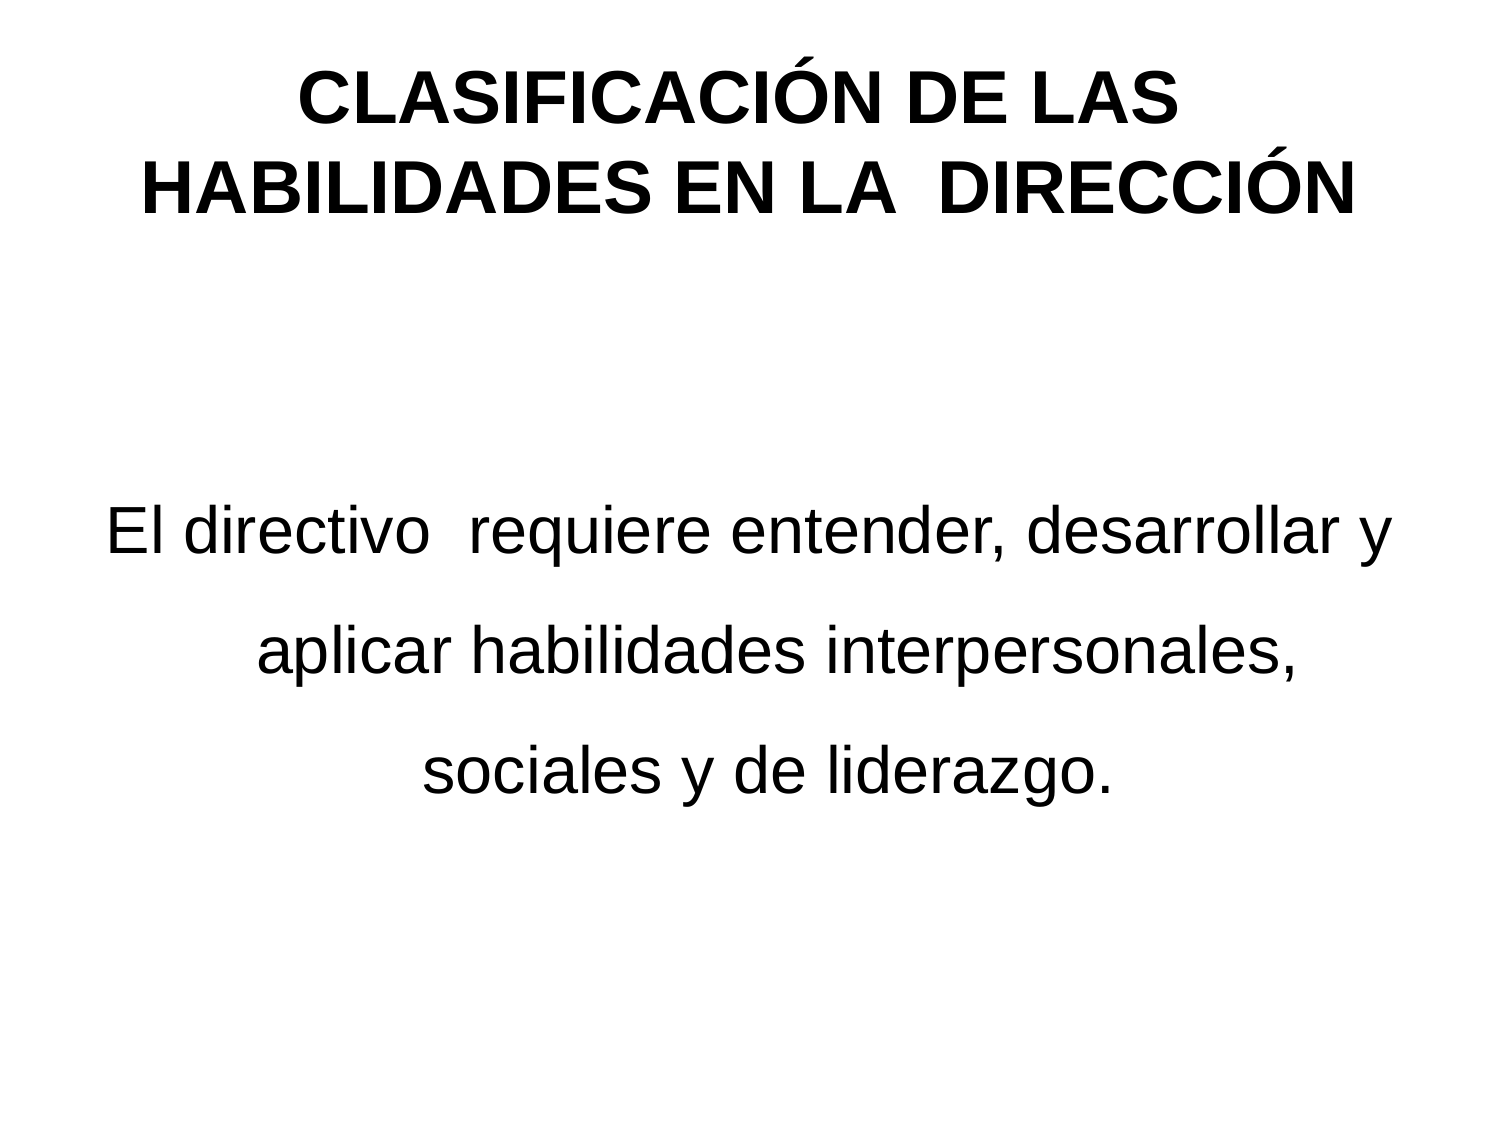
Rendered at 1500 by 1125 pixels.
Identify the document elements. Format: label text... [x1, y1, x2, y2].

list El directivo requiere entender, desarrollar y aplicar habilidades interpersonales, sociales y de liderazgo. [75, 262, 1425, 1005]
title CLASIFICACIÓN DE LAS HABILIDADES EN LA DIRECCIÓN [75, 45, 1425, 233]
